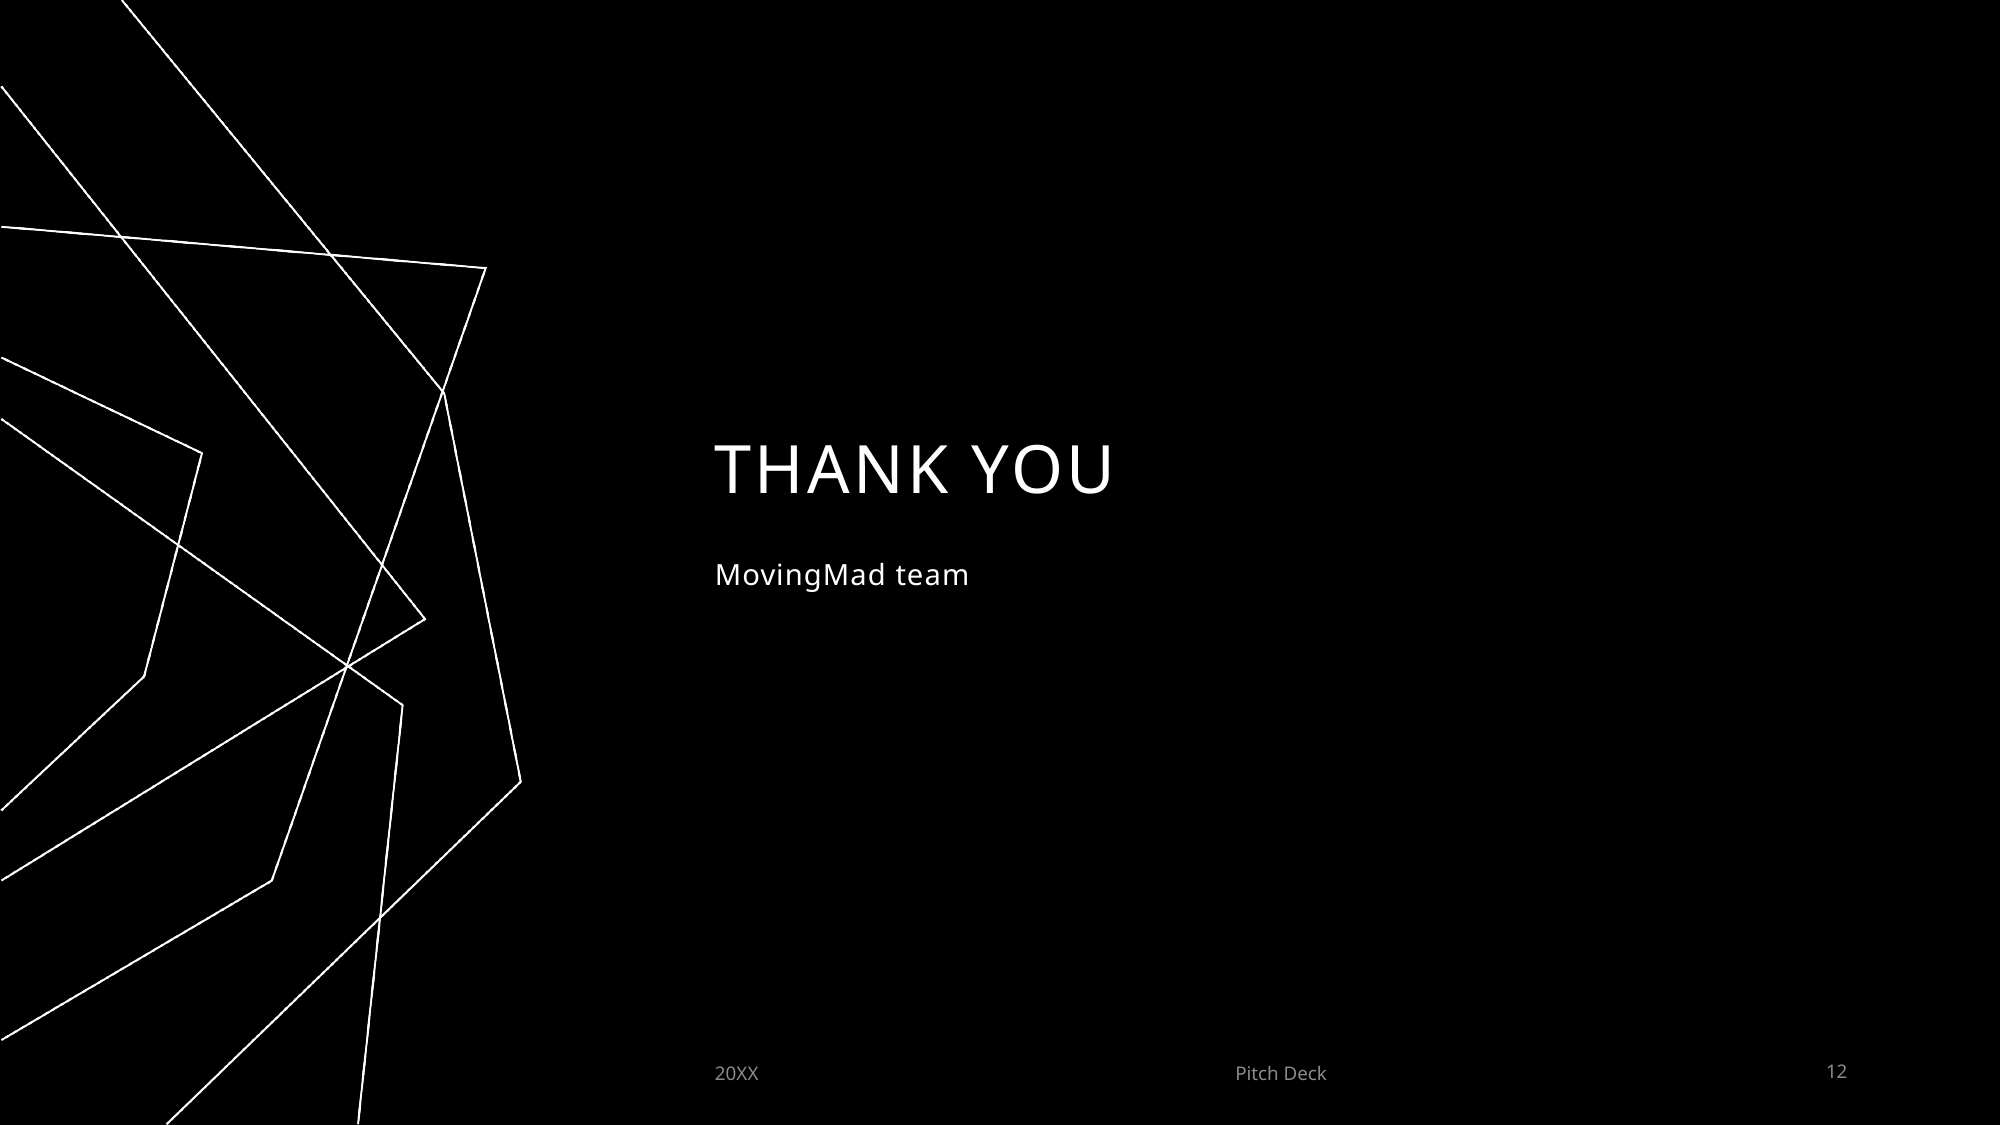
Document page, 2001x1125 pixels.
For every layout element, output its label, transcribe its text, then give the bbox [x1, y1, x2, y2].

picture [0, 0, 522, 1125]
slide_number 12 [1571, 1042, 1863, 1103]
slide_number 20XX [699, 1042, 992, 1103]
subtitle MovingMad team [699, 531, 1386, 860]
footer Pitch Deck [1062, 1042, 1500, 1103]
title THANK YOU [699, 265, 1386, 516]
